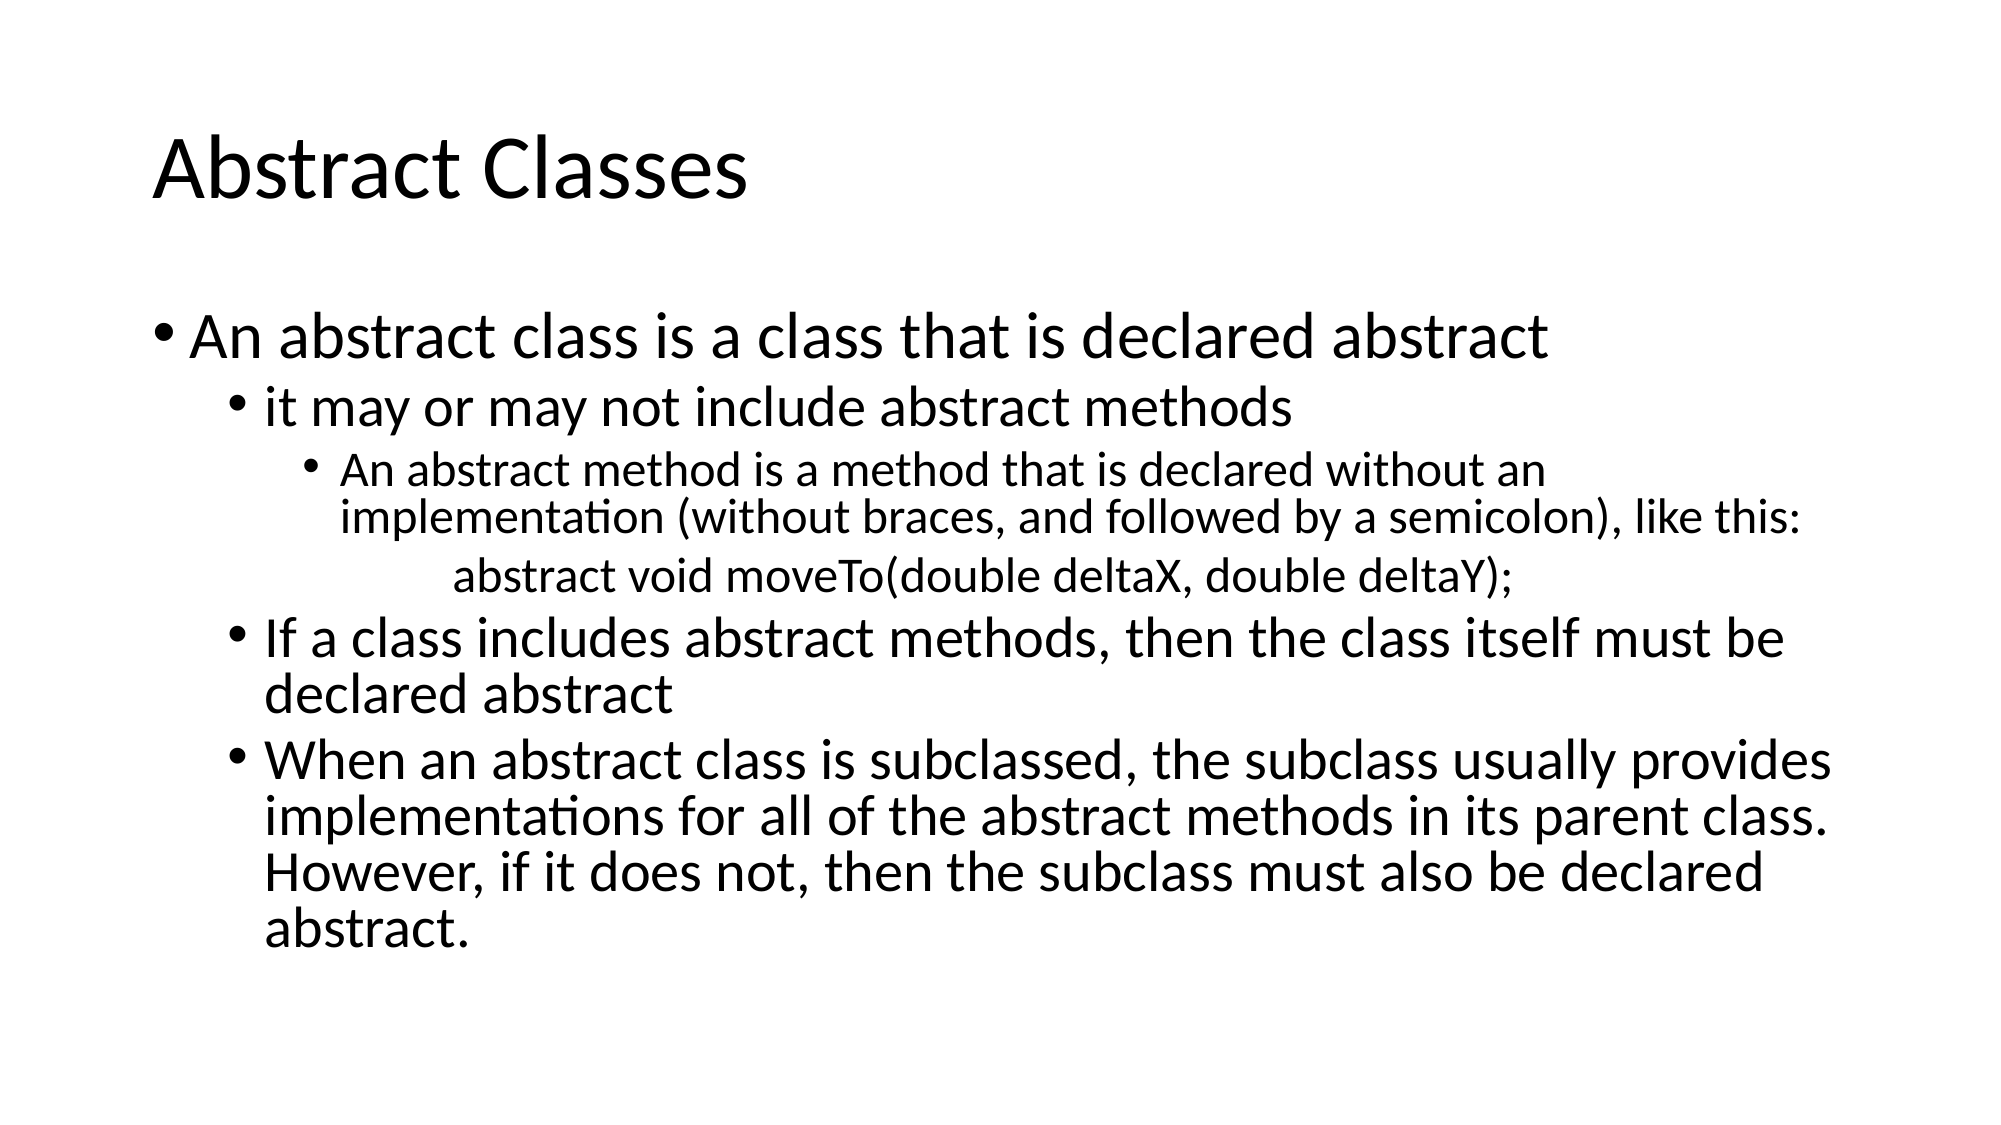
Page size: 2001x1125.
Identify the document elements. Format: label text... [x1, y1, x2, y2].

list An abstract class is a class that is declared abstract it may or may not include abstract methods An abstract method is a method that is declared without an implementation (without braces, and followed by a semicolon), like this: abstract void moveTo(double deltaX, double deltaY); If a class includes abstract methods, then the class itself must be declared abstract When an abstract class is subclassed, the subclass usually provides implementations for all of the abstract methods in its parent class. However, if it does not, then the subclass must also be declared abstract. [137, 299, 1863, 1014]
title Abstract Classes [137, 59, 1863, 278]
